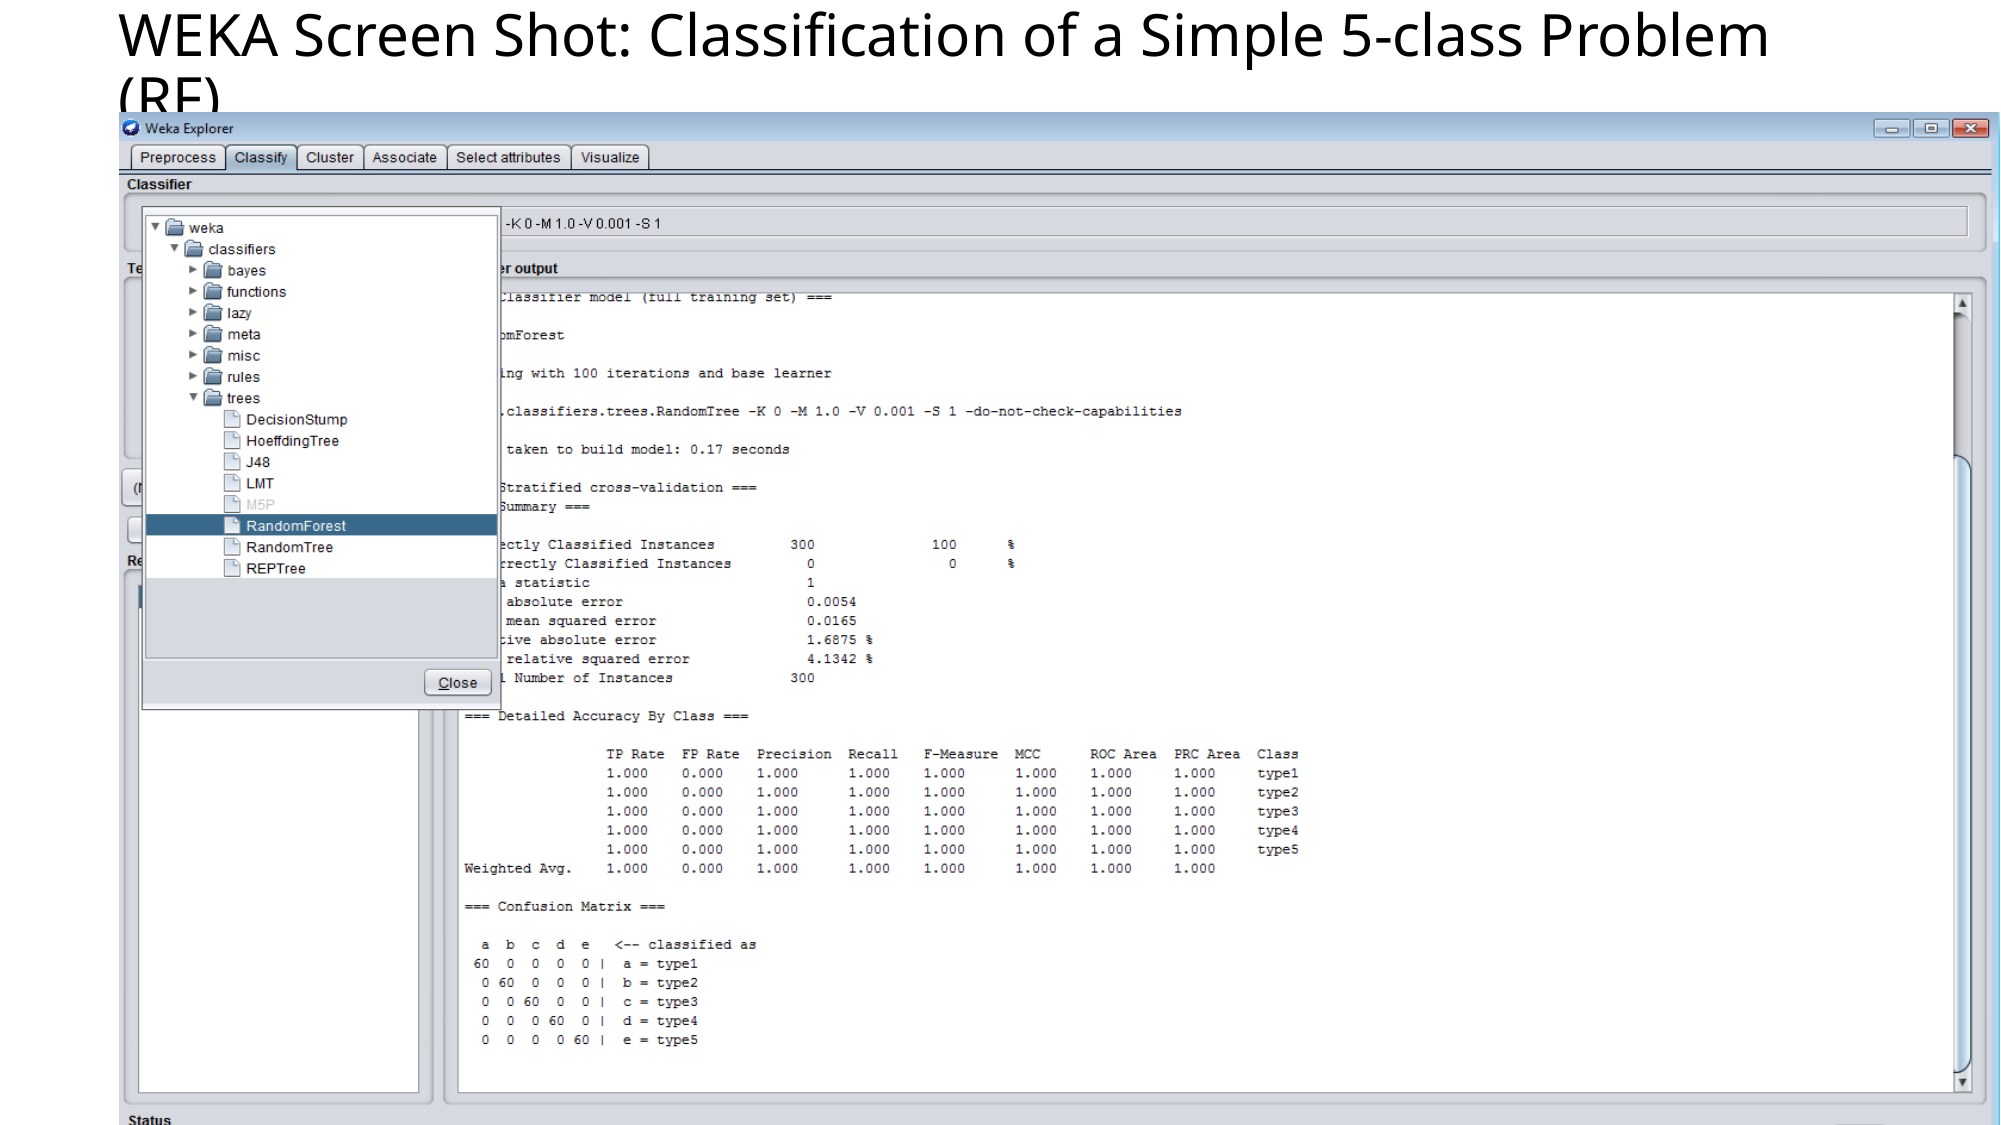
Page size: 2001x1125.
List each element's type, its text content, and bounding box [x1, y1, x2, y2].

title WEKA Screen Shot: Classification of a Simple 5-class Problem (RF) [103, 26, 1829, 113]
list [119, 112, 2000, 1125]
